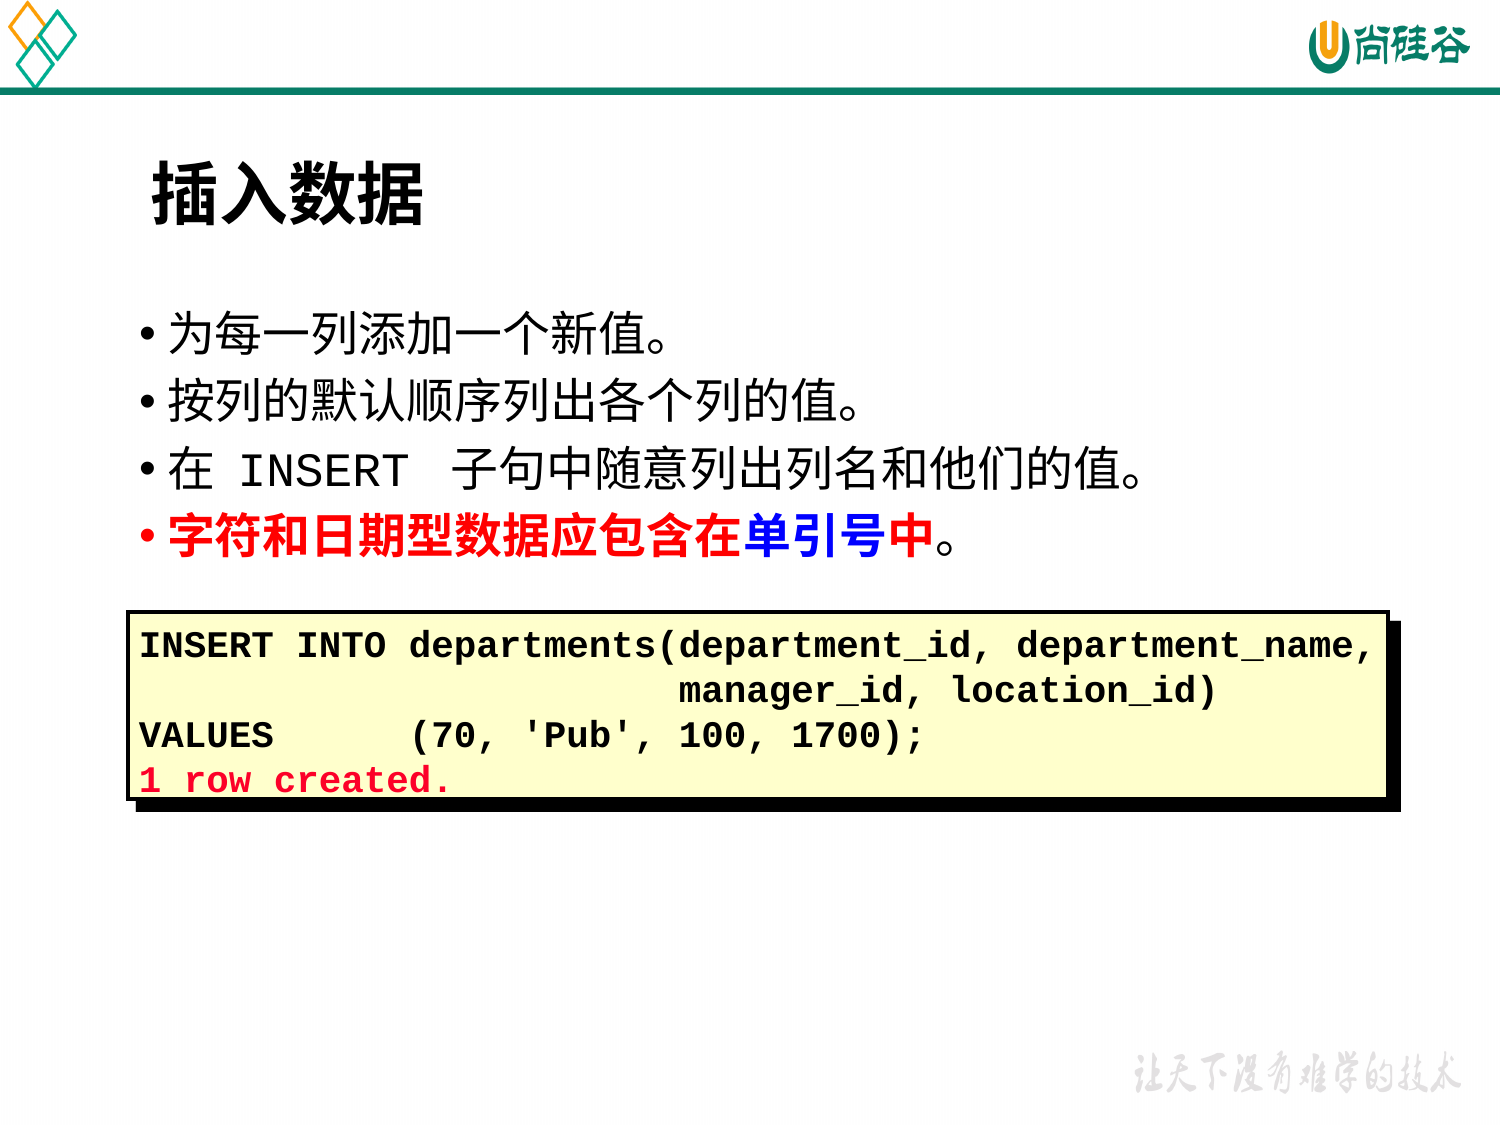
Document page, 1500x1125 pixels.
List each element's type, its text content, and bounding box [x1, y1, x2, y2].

picture [0, 0, 1500, 1125]
text_box [1336, 611, 1388, 799]
list 为每一列添加一个新值。 按列的默认顺序列出各个列的值。 在 INSERT 子句中随意列出列名和他们的值。 字符和日期型数据应包含在单引号中。 [123, 302, 1336, 956]
text_box INSERT INTO departments(department_id, department_name, manager_id, location_id) VALUES (70, 'Pub', 100, 1700); 1 row created. [123, 635, 1324, 785]
title 插入数据 [135, 153, 1399, 390]
